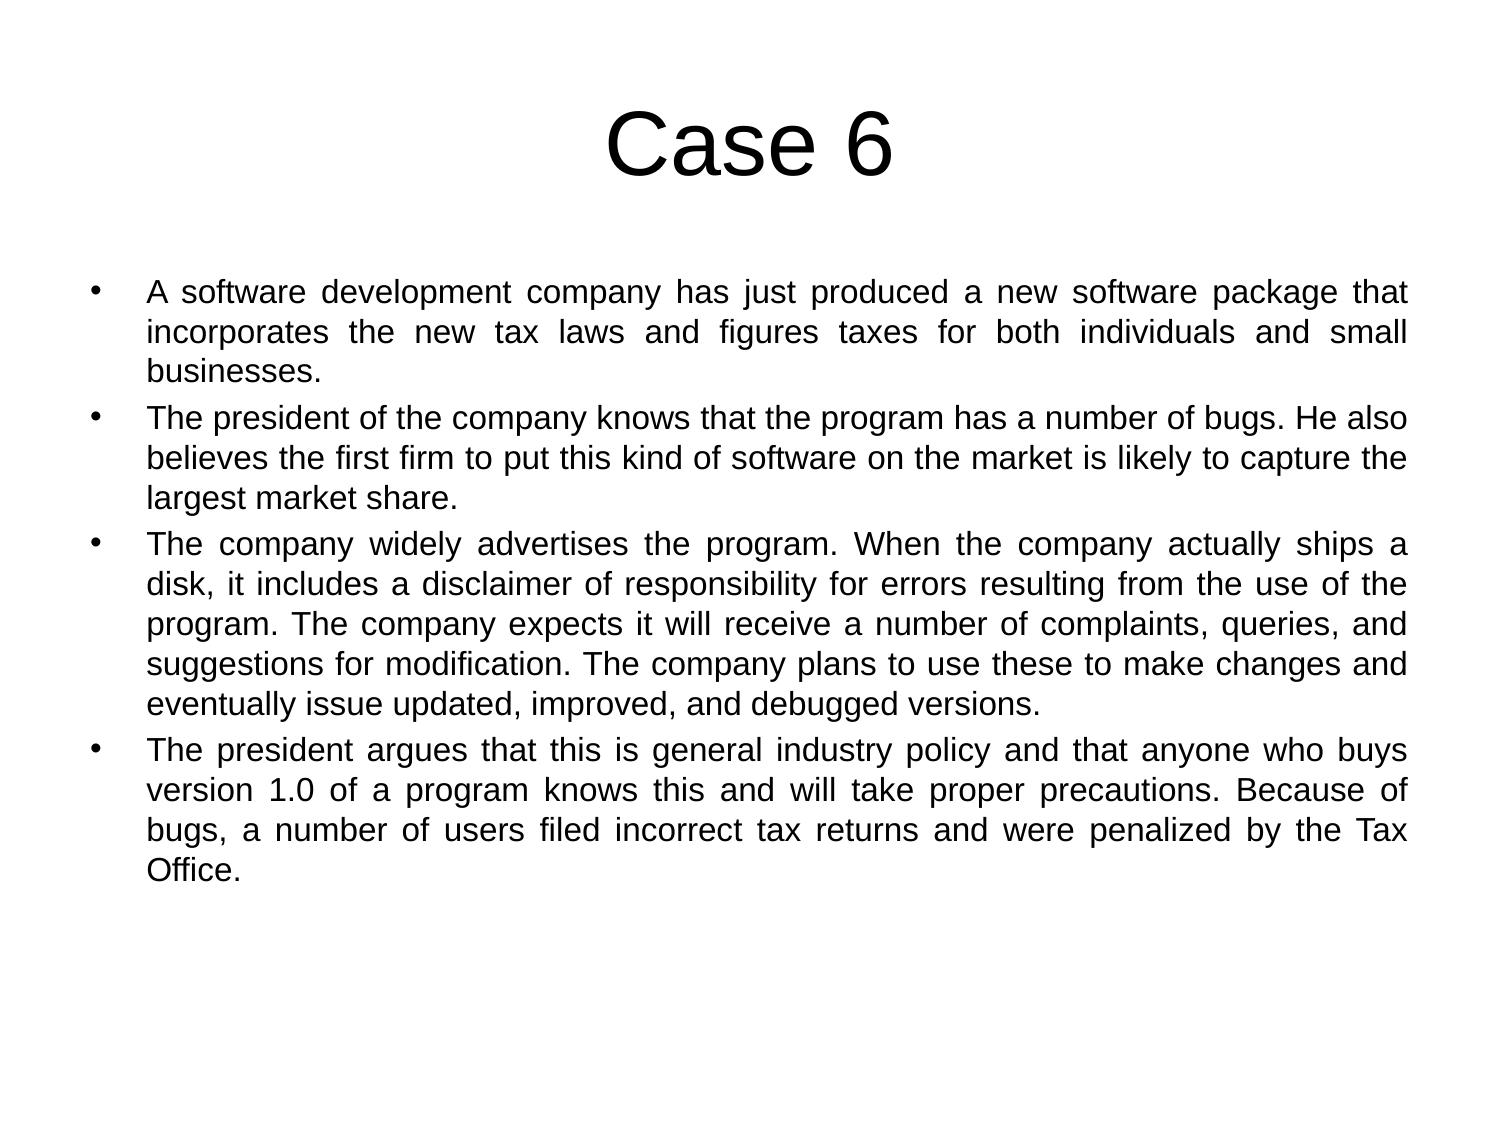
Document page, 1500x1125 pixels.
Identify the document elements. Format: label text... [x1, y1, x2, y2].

title Case 6 [75, 45, 1425, 233]
list A software development company has just produced a new software package that incorporates the new tax laws and figures taxes for both individuals and small businesses. The president of the company knows that the program has a number of bugs. He also believes the first firm to put this kind of software on the market is likely to capture the largest market share. The company widely advertises the program. When the company actually ships a disk, it includes a disclaimer of responsibility for errors resulting from the use of the program. The company expects it will receive a number of complaints, queries, and suggestions for modification. The company plans to use these to make changes and eventually issue updated, improved, and debugged versions. The president argues that this is general industry policy and that anyone who buys version 1.0 of a program knows this and will take proper precautions. Because of bugs, a number of users filed incorrect tax returns and were penalized by the Tax Office. [75, 262, 1425, 1005]
